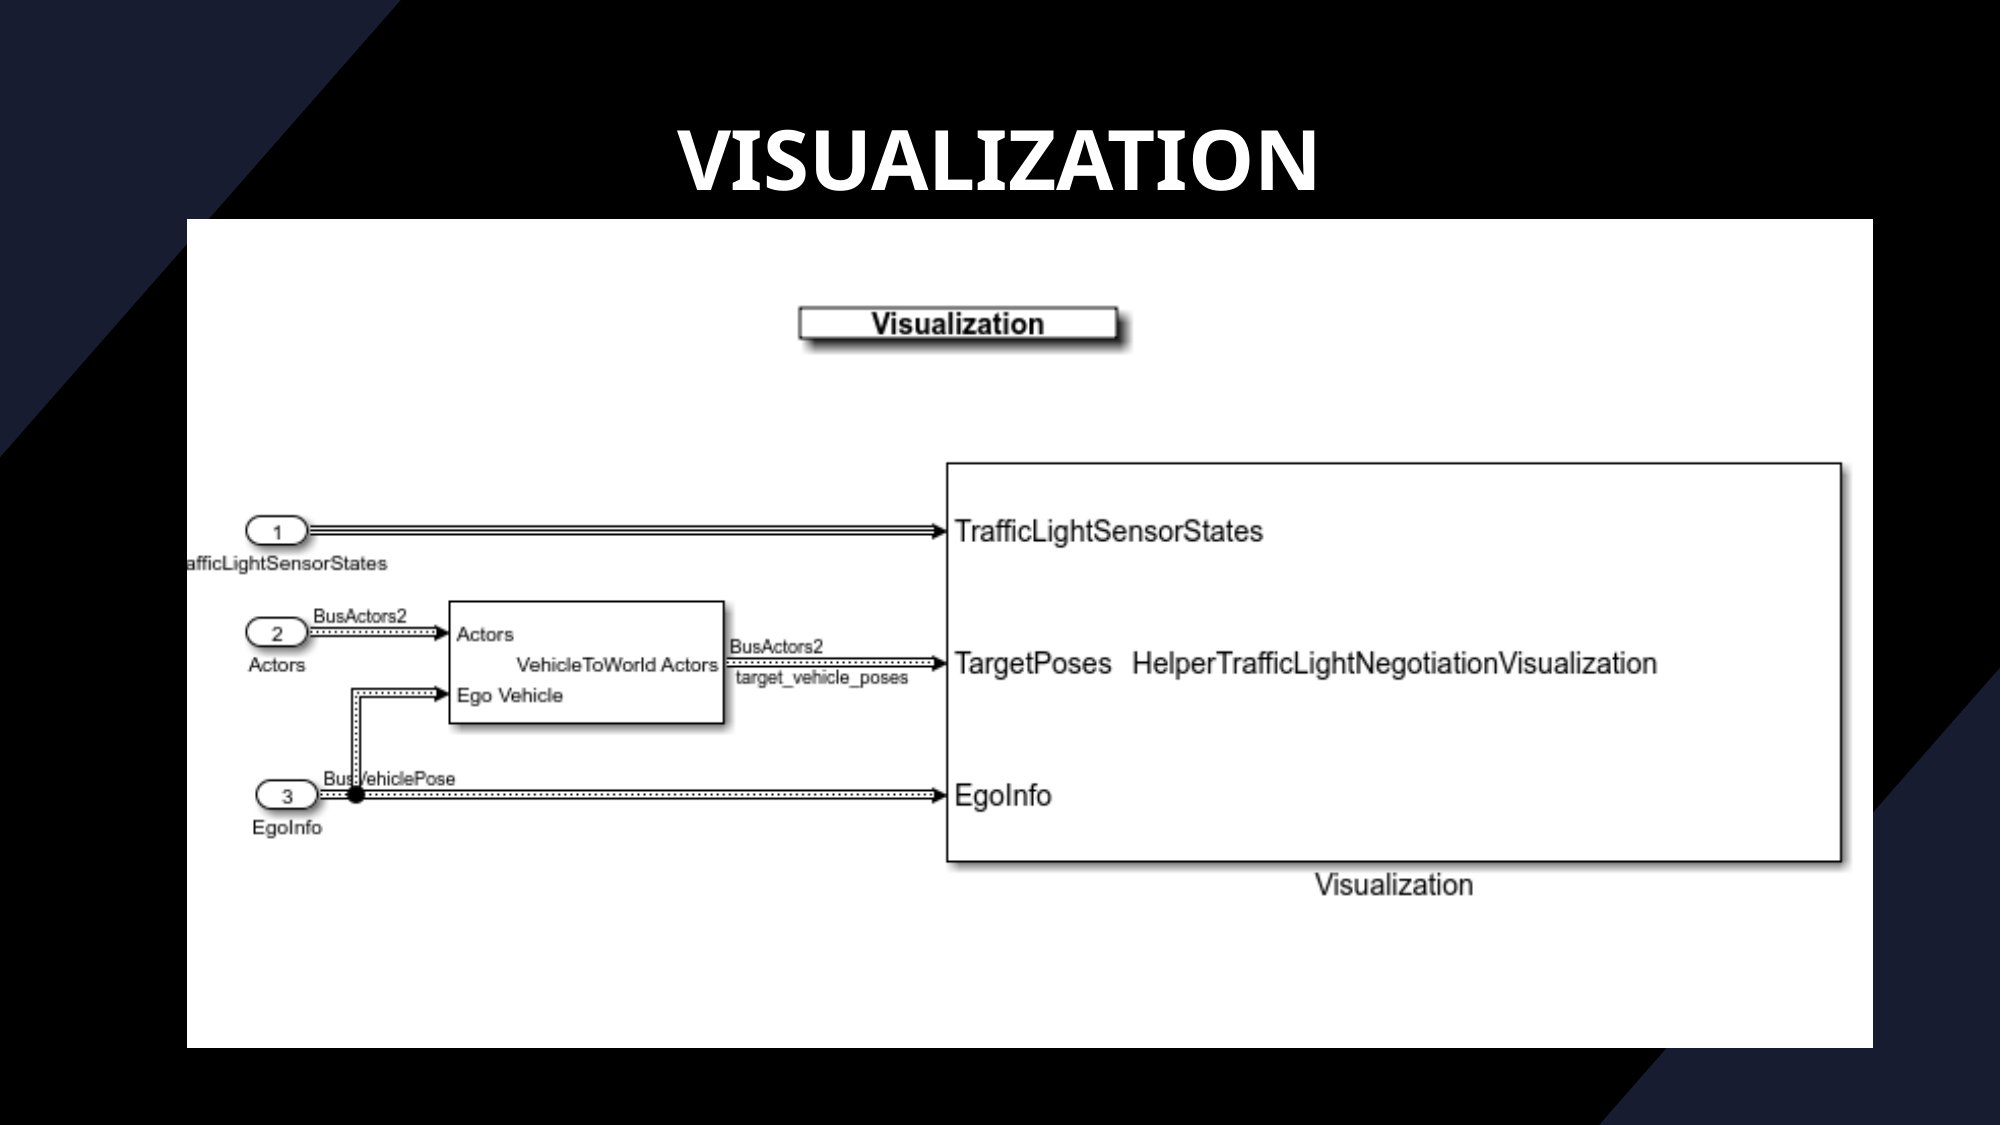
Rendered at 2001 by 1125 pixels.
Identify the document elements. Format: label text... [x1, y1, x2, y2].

title VISUALIZATION [187, 95, 1813, 219]
picture [187, 219, 1873, 1048]
